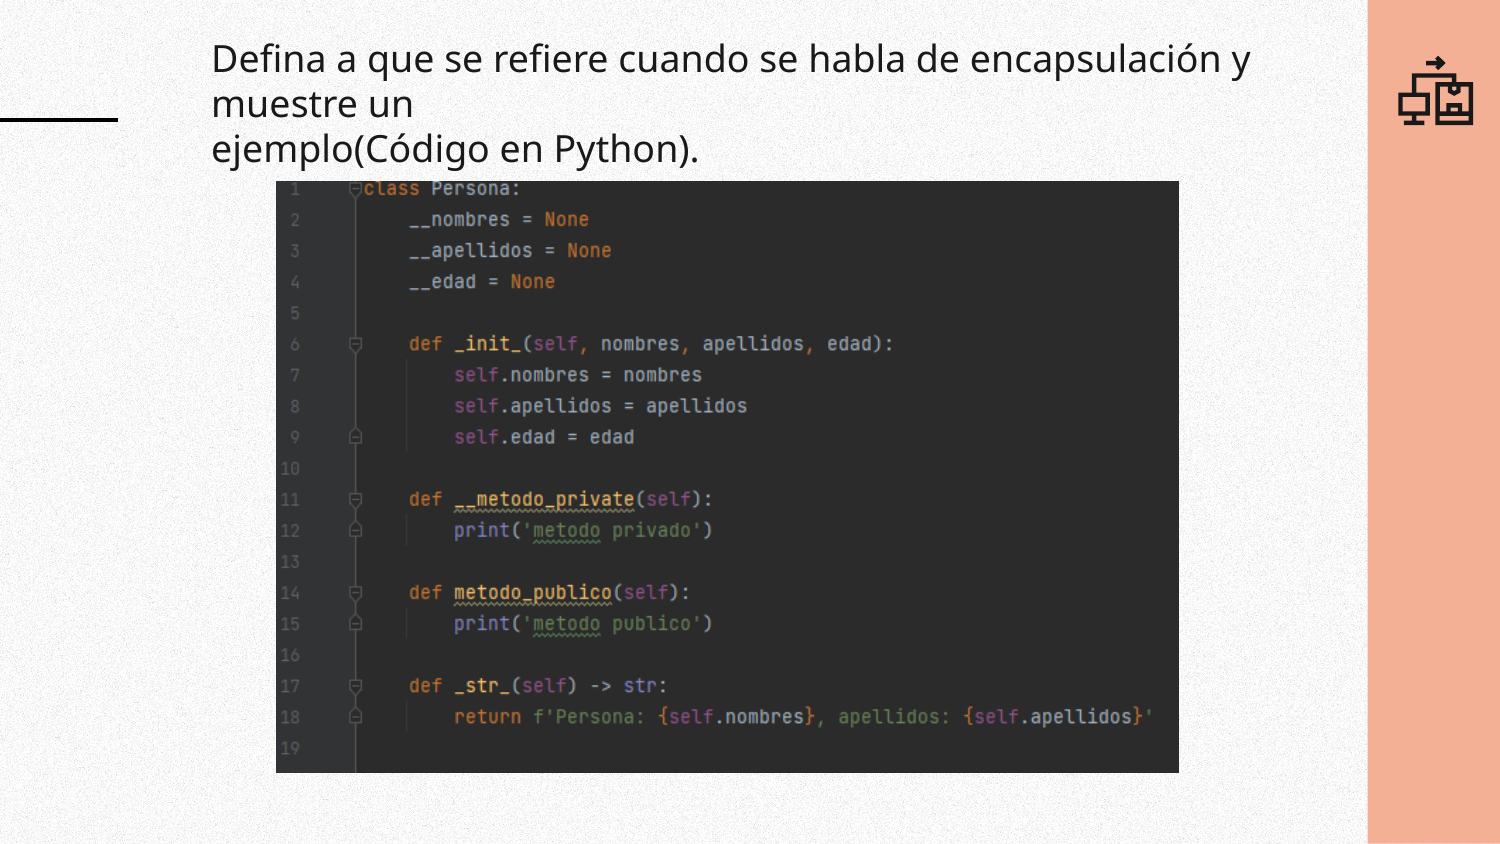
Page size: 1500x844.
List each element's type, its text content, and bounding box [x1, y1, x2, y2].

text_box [1398, 55, 1474, 126]
text_box Defina a que se refiere cuando se habla de encapsulación y muestre un ejemplo(Código en Python). [196, 22, 1339, 182]
picture [0, 0, 1367, 844]
